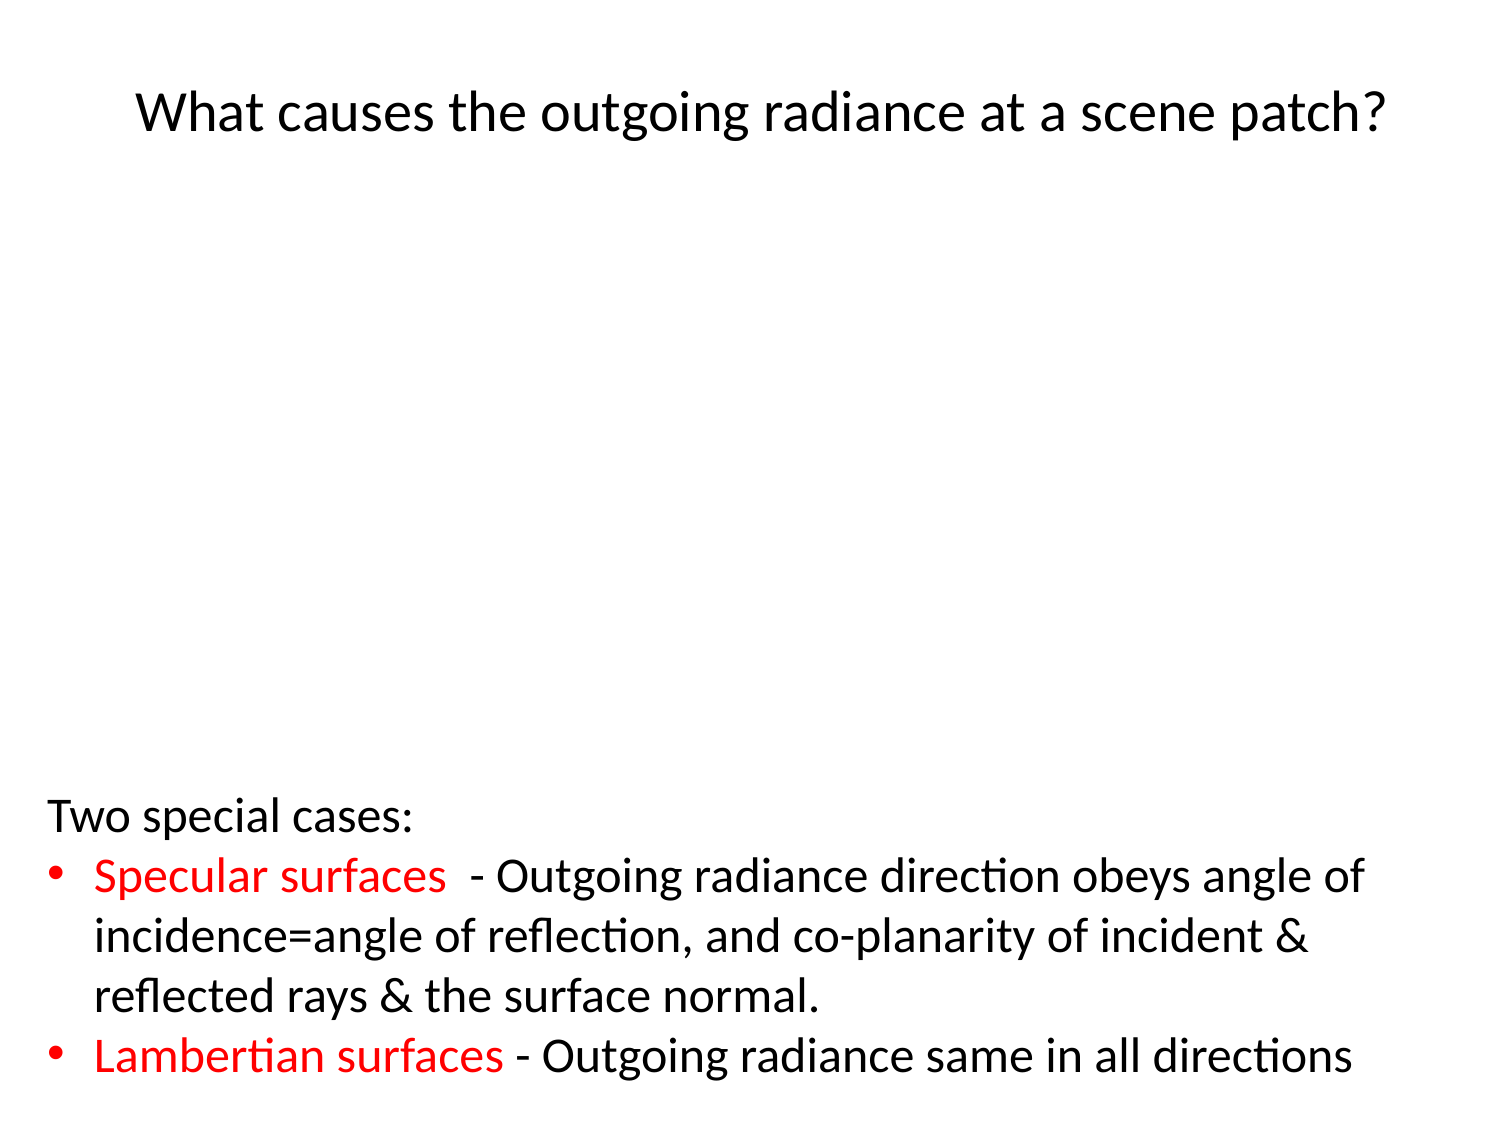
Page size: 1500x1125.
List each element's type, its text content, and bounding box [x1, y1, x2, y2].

title What causes the outgoing radiance at a scene patch? [75, 45, 1450, 172]
text_box Two special cases: Specular surfaces - Outgoing radiance direction obeys angle of incidence=angle of reflection, and co-planarity of incident & reflected rays & the surface normal. Lambertian surfaces - Outgoing radiance same in all directions [32, 774, 1481, 1090]
